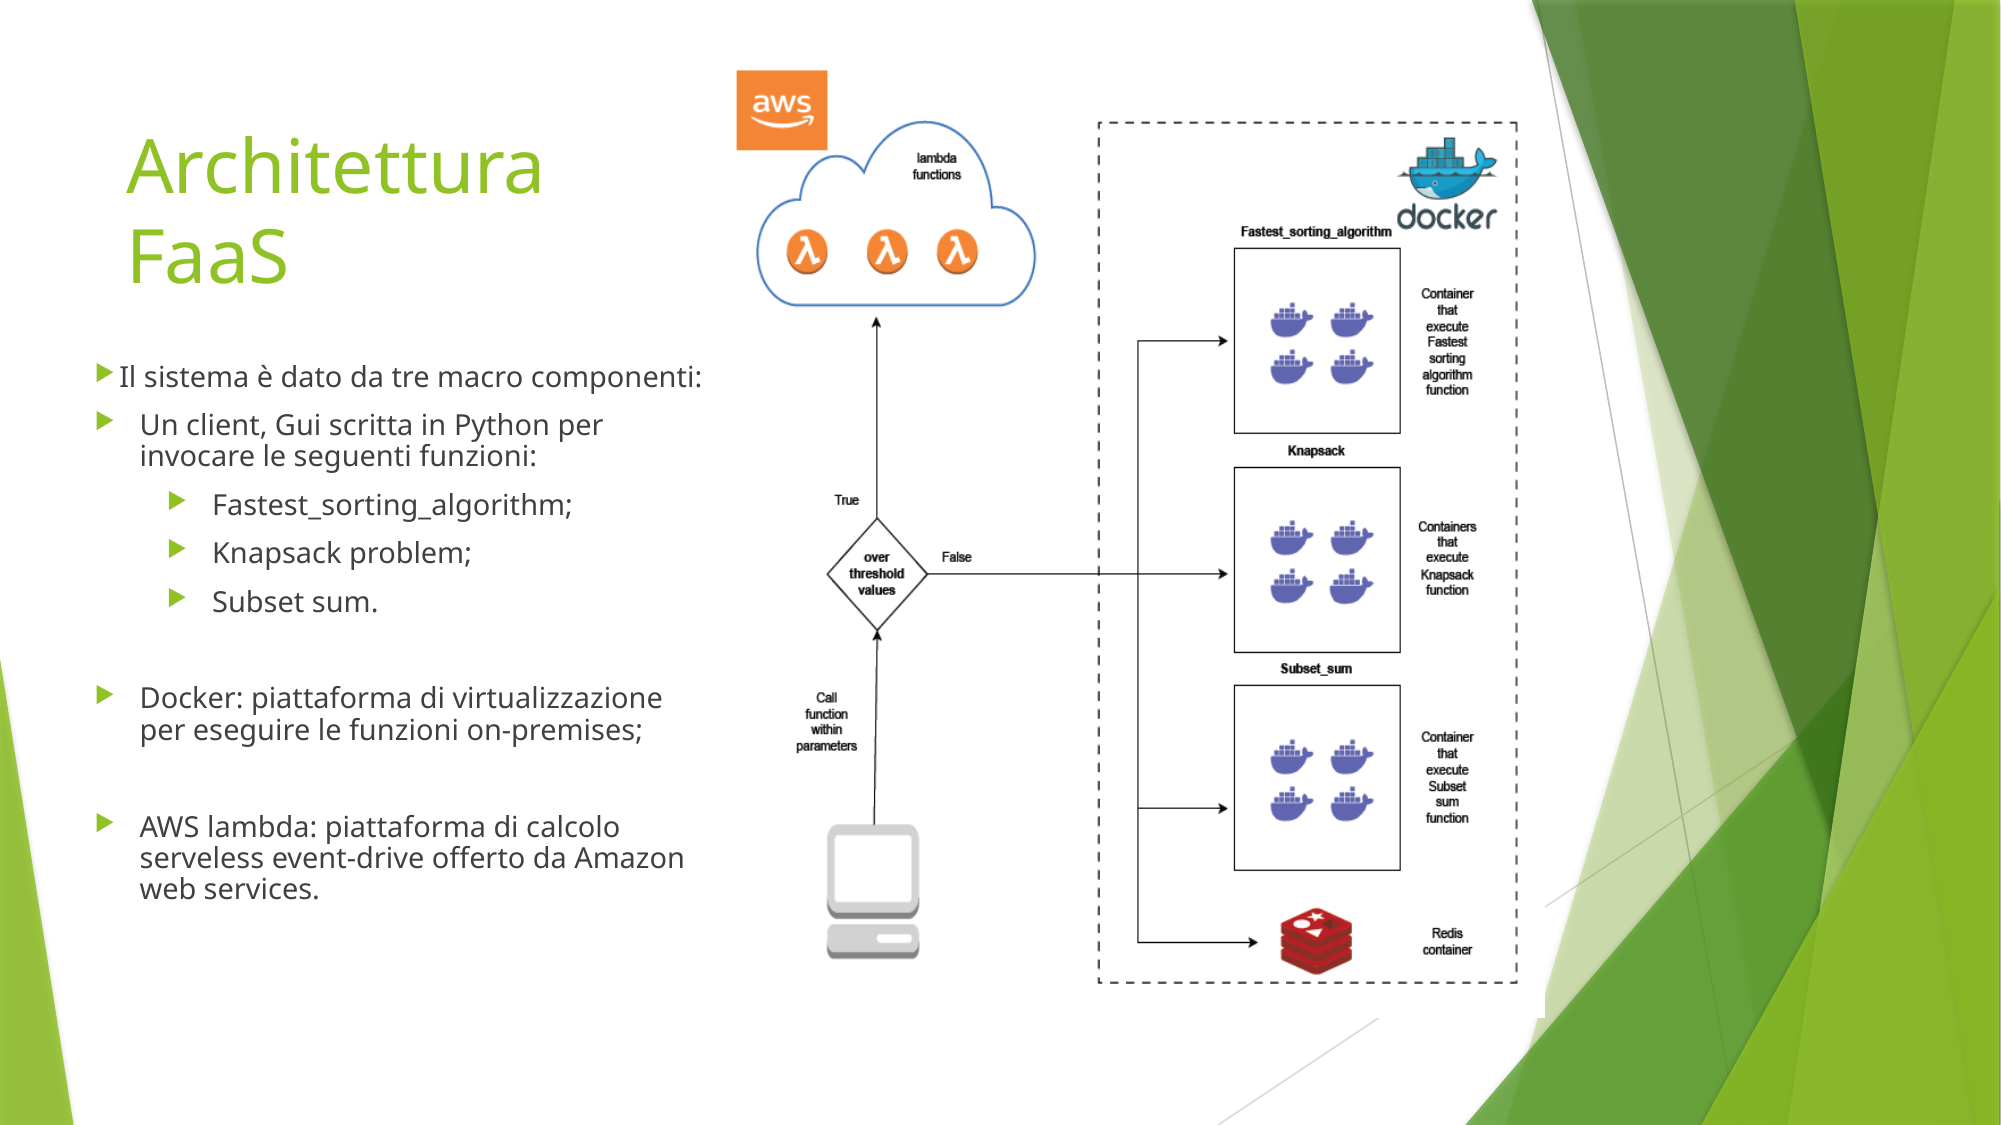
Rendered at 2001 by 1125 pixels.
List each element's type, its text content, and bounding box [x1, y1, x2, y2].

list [713, 49, 1546, 1018]
title Architettura FaaS [111, 99, 708, 317]
text_box Il sistema è dato da tre macro componenti: Un client, Gui scritta in Python per invocare le seguenti funzioni: Fastest_sorting_algorithm; Knapsack problem; Subset sum. Docker: piattaforma di virtualizzazione per eseguire le funzioni on-premises; AWS lambda: piattaforma di calcolo serveless event-drive offerto da Amazon web services. [79, 354, 708, 921]
